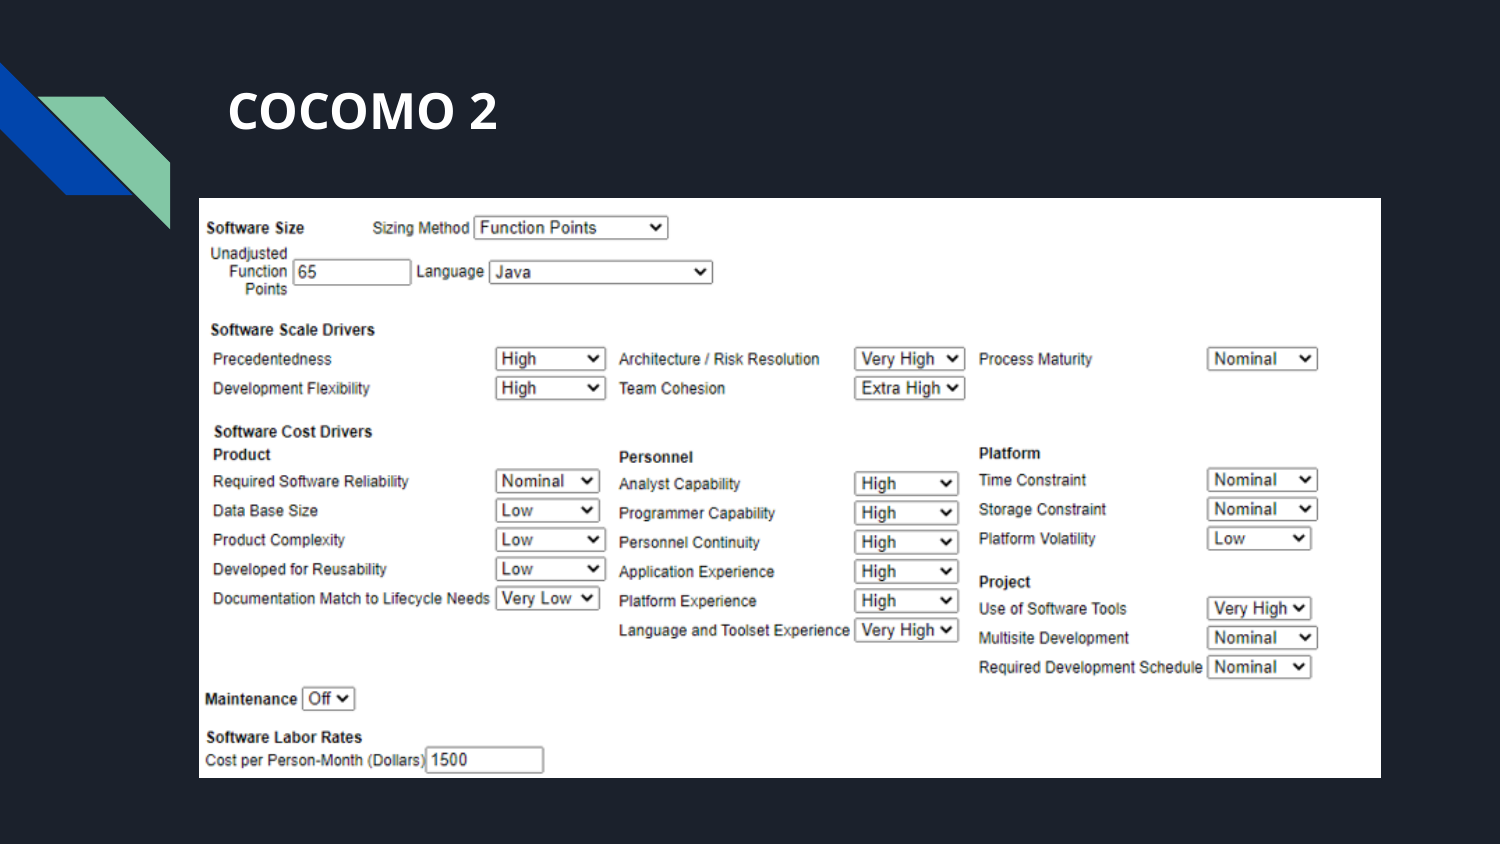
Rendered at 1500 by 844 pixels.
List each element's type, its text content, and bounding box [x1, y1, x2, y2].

picture [199, 197, 1381, 778]
title COCOMO 2 [212, 64, 1368, 196]
